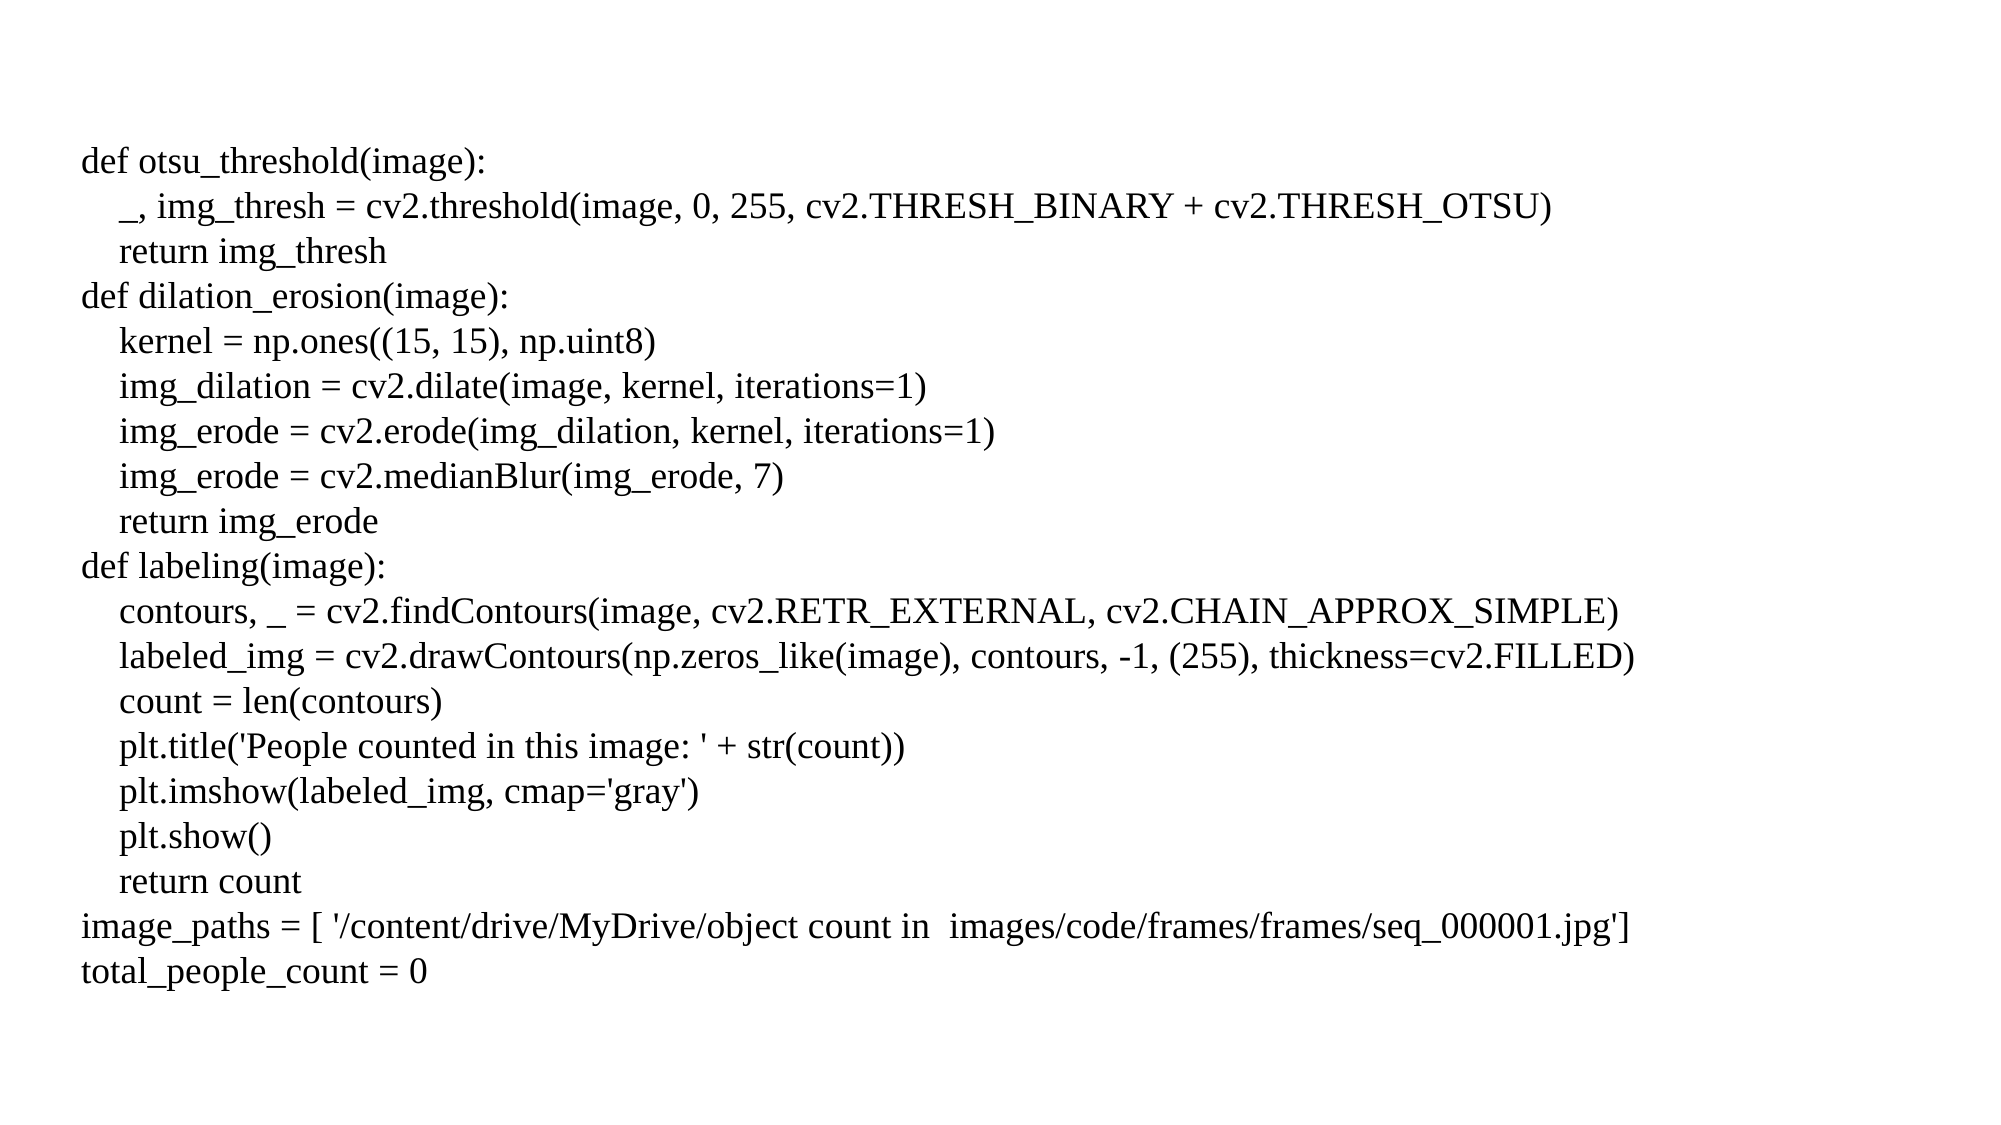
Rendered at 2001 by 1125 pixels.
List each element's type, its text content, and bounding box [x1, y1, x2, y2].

text_box def otsu_threshold(image): _, img_thresh = cv2.threshold(image, 0, 255, cv2.THRESH_BINARY + cv2.THRESH_OTSU) return img_thresh def dilation_erosion(image): kernel = np.ones((15, 15), np.uint8) img_dilation = cv2.dilate(image, kernel, iterations=1) img_erode = cv2.erode(img_dilation, kernel, iterations=1) img_erode = cv2.medianBlur(img_erode, 7) return img_erode def labeling(image): contours, _ = cv2.findContours(image, cv2.RETR_EXTERNAL, cv2.CHAIN_APPROX_SIMPLE) labeled_img = cv2.drawContours(np.zeros_like(image), contours, -1, (255), thickness=cv2.FILLED) count = len(contours) plt.title('People counted in this image: ' + str(count)) plt.imshow(labeled_img, cmap='gray') plt.show() return count image_paths = [ '/content/drive/MyDrive/object count in images/code/frames/frames/seq_000001.jpg'] total_people_count = 0 [66, 128, 1941, 1044]
